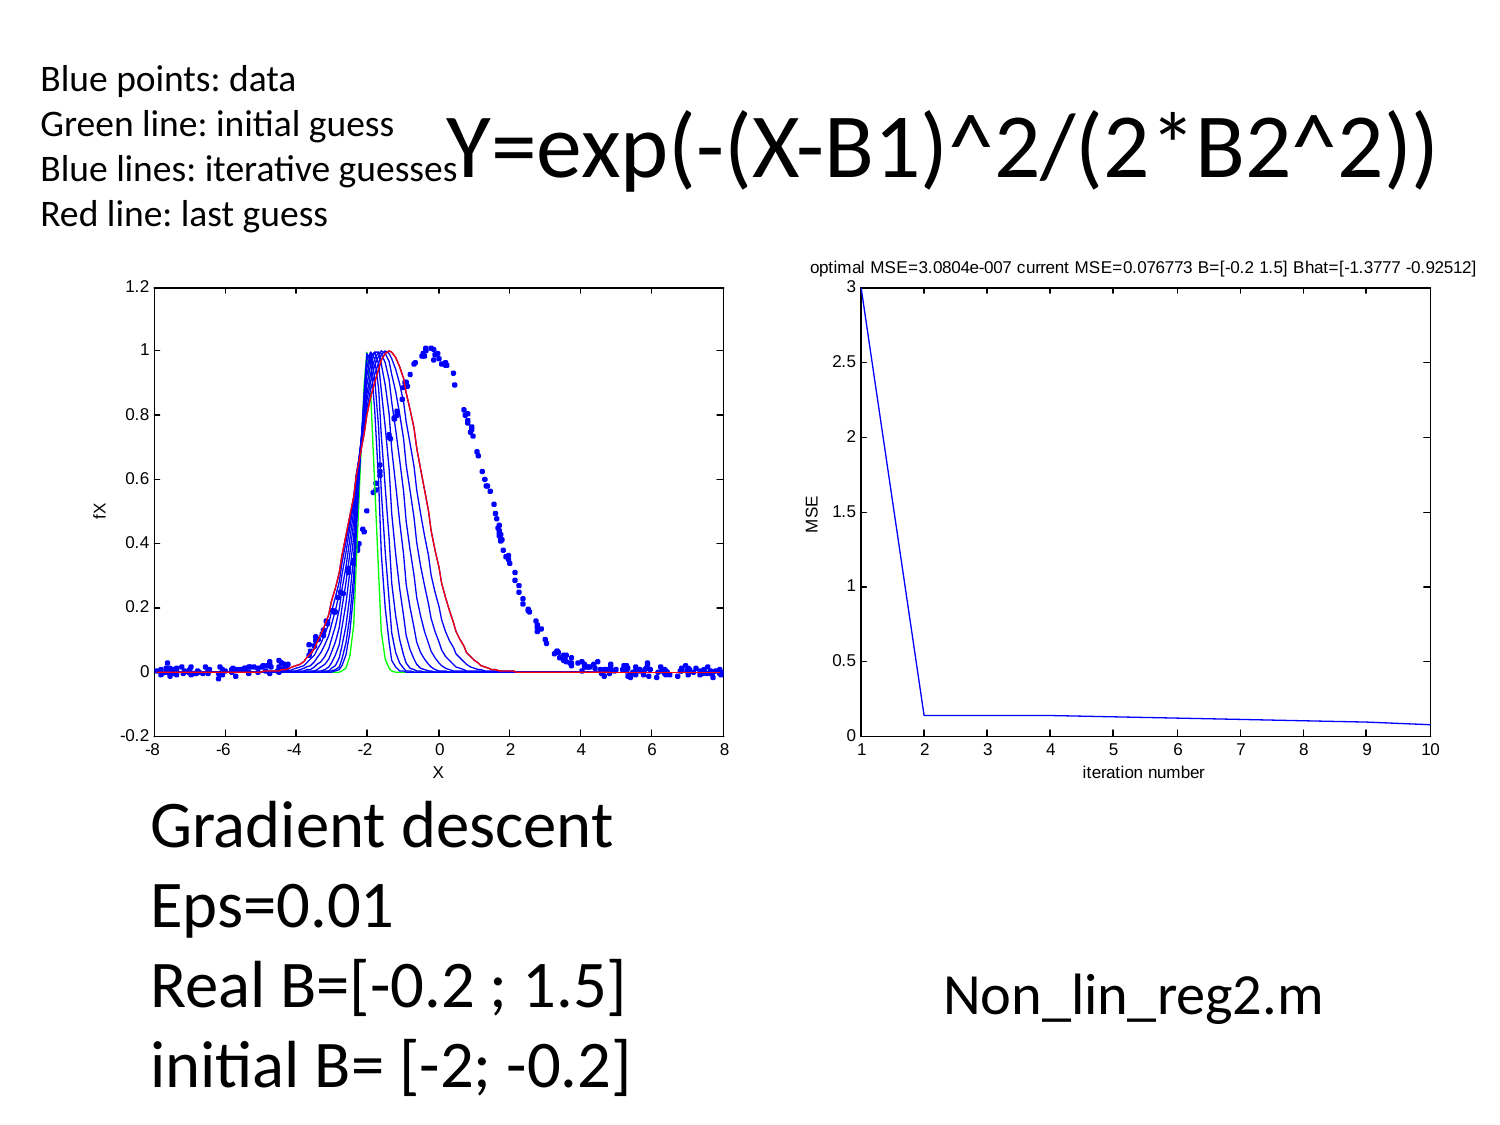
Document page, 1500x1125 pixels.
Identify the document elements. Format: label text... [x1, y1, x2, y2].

picture [58, 245, 1500, 798]
text_box Gradient descent Eps=0.01 Real B=[-0.2 ; 1.5] initial B= [-2; -0.2] [135, 805, 648, 1108]
text_box Blue points: data Green line: initial guess Blue lines: iterative guesses Red line: last guess [25, 46, 474, 242]
title Y=exp(-(X-B1)^2/(2*B2^2)) [474, 46, 1489, 235]
text_box Non_lin_reg2.m [928, 949, 1339, 1034]
